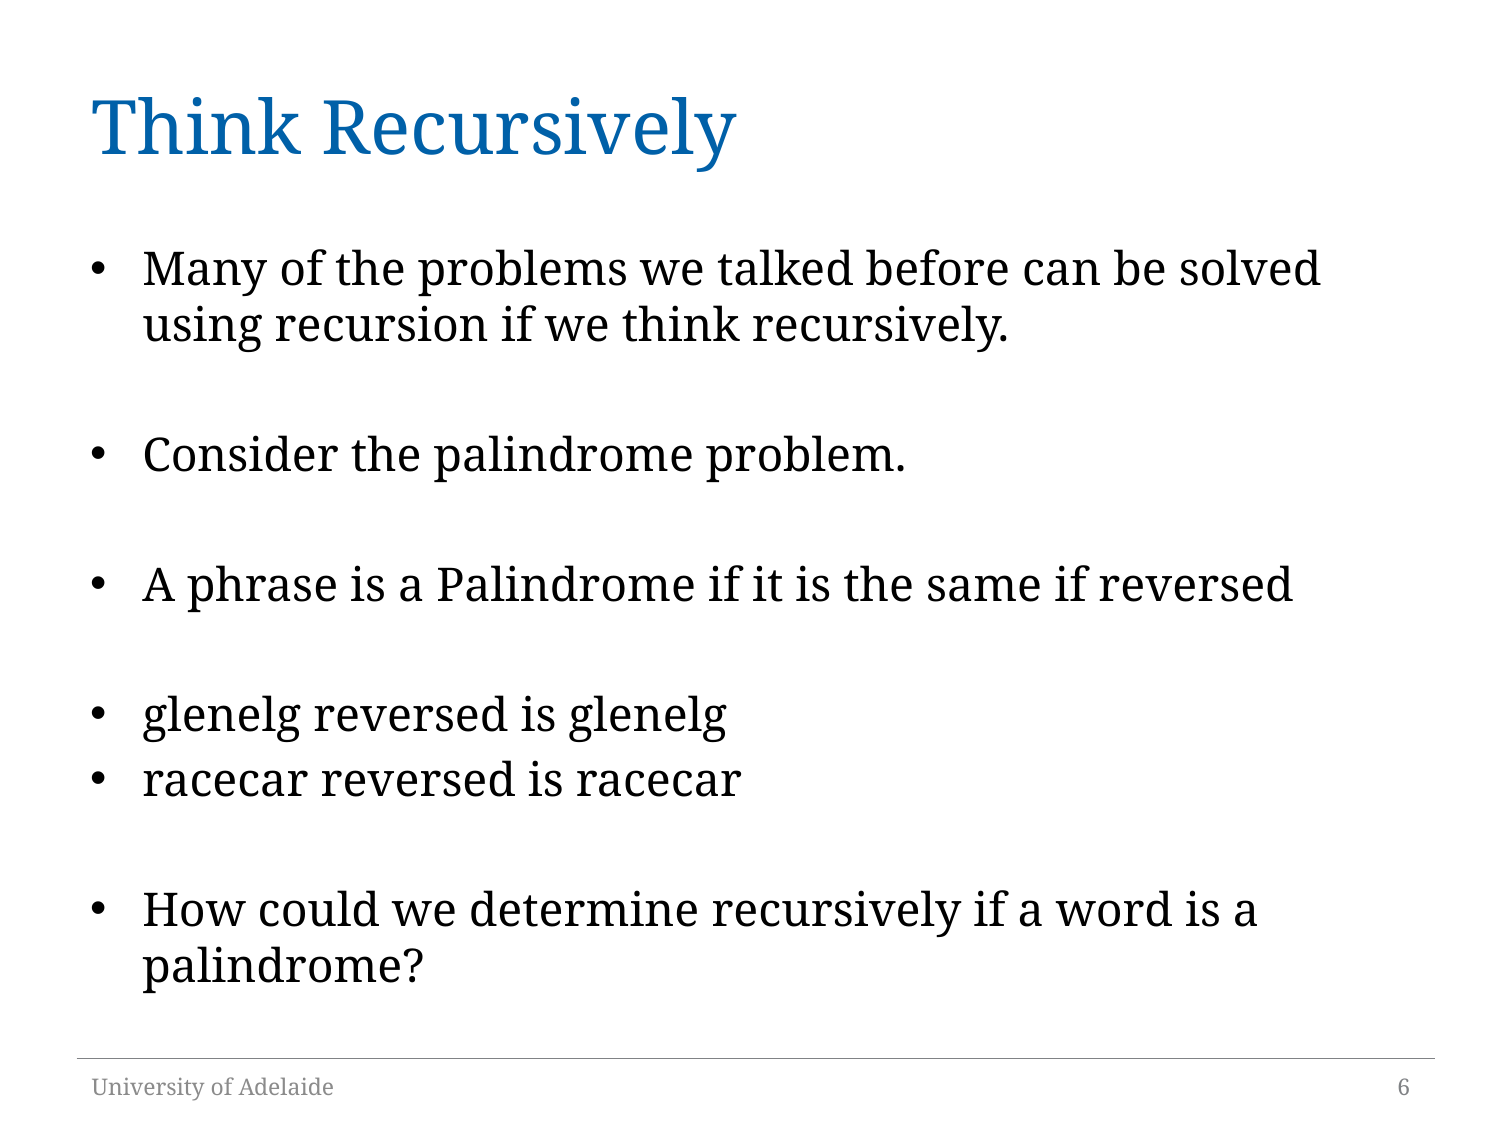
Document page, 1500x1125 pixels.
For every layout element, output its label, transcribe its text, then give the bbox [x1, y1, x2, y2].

title Think Recursively [76, 54, 1427, 194]
slide_number 6 [1074, 1057, 1425, 1118]
footer University of Adelaide [76, 1057, 552, 1118]
list Many of the problems we talked before can be solved using recursion if we think recursively. Consider the palindrome problem. A phrase is a Palindrome if it is the same if reversed glenelg reversed is glenelg racecar reversed is racecar How could we determine recursively if a word is a palindrome? [75, 231, 1427, 1005]
